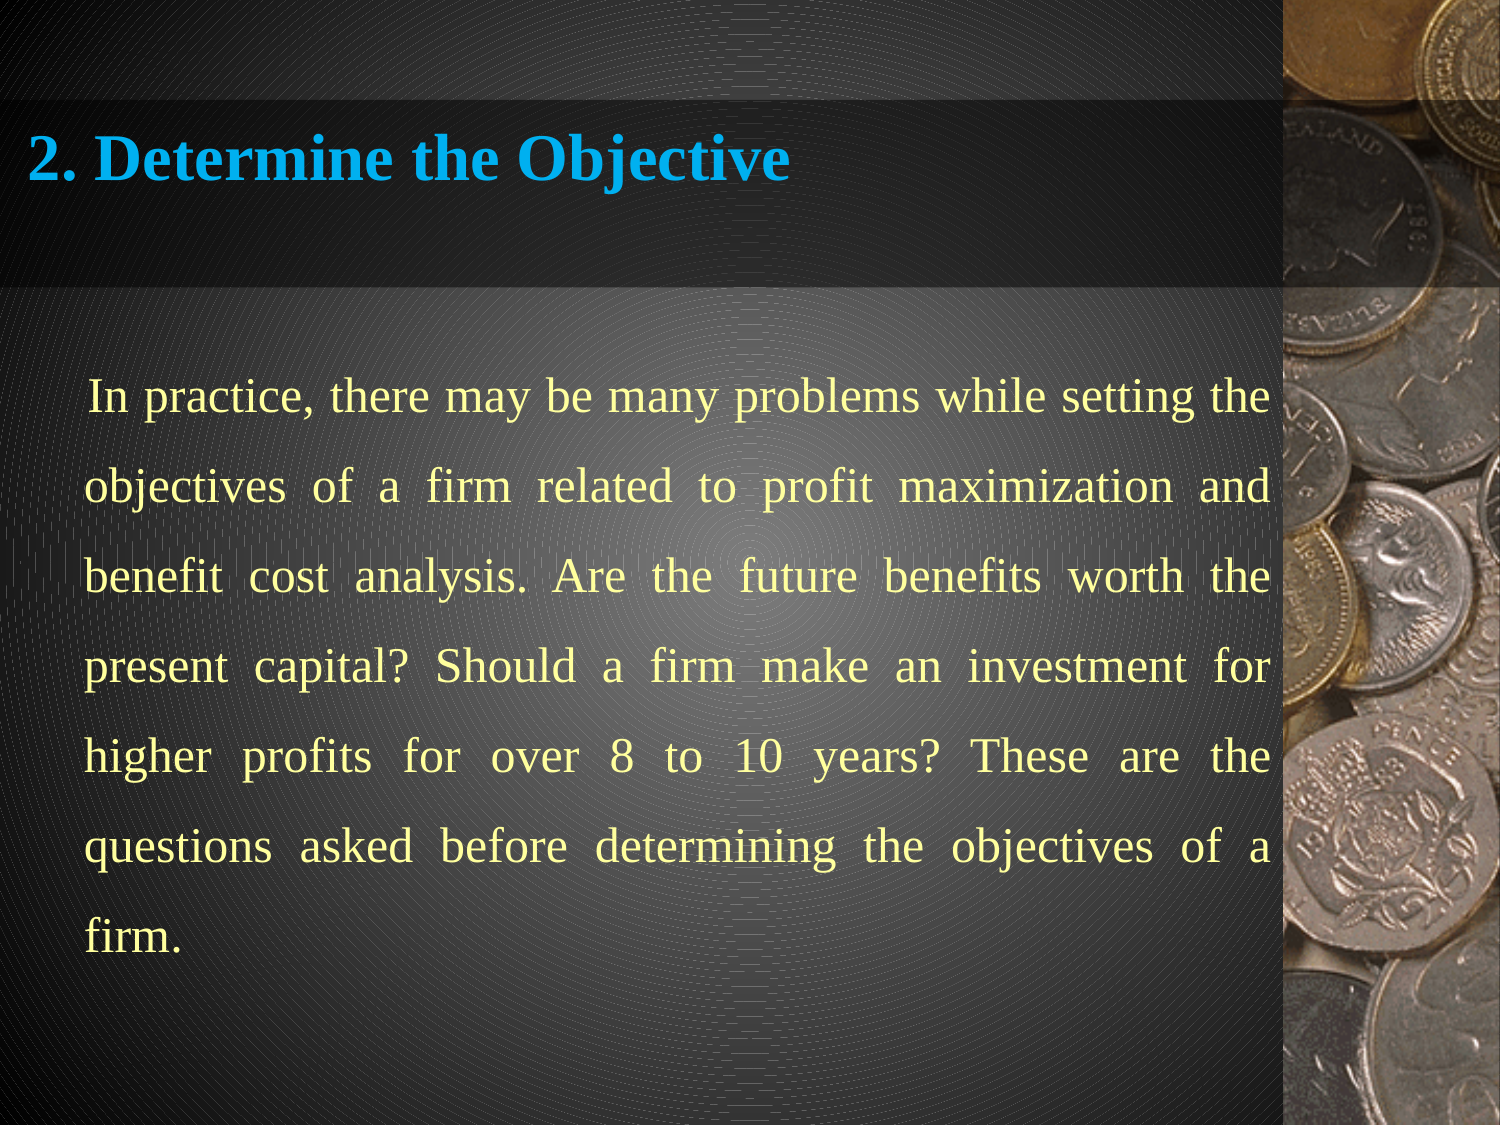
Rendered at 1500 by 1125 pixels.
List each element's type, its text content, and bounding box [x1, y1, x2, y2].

title 2. Determine the Objective [12, 99, 1288, 288]
list In practice, there may be many problems while setting the objectives of a firm related to profit maximization and benefit cost analysis. Are the future benefits worth the present capital? Should a firm make an investment for higher profits for over 8 to 10 years? These are the questions asked before determining the objectives of a firm. [12, 324, 1288, 1001]
picture [1283, 0, 1500, 1125]
